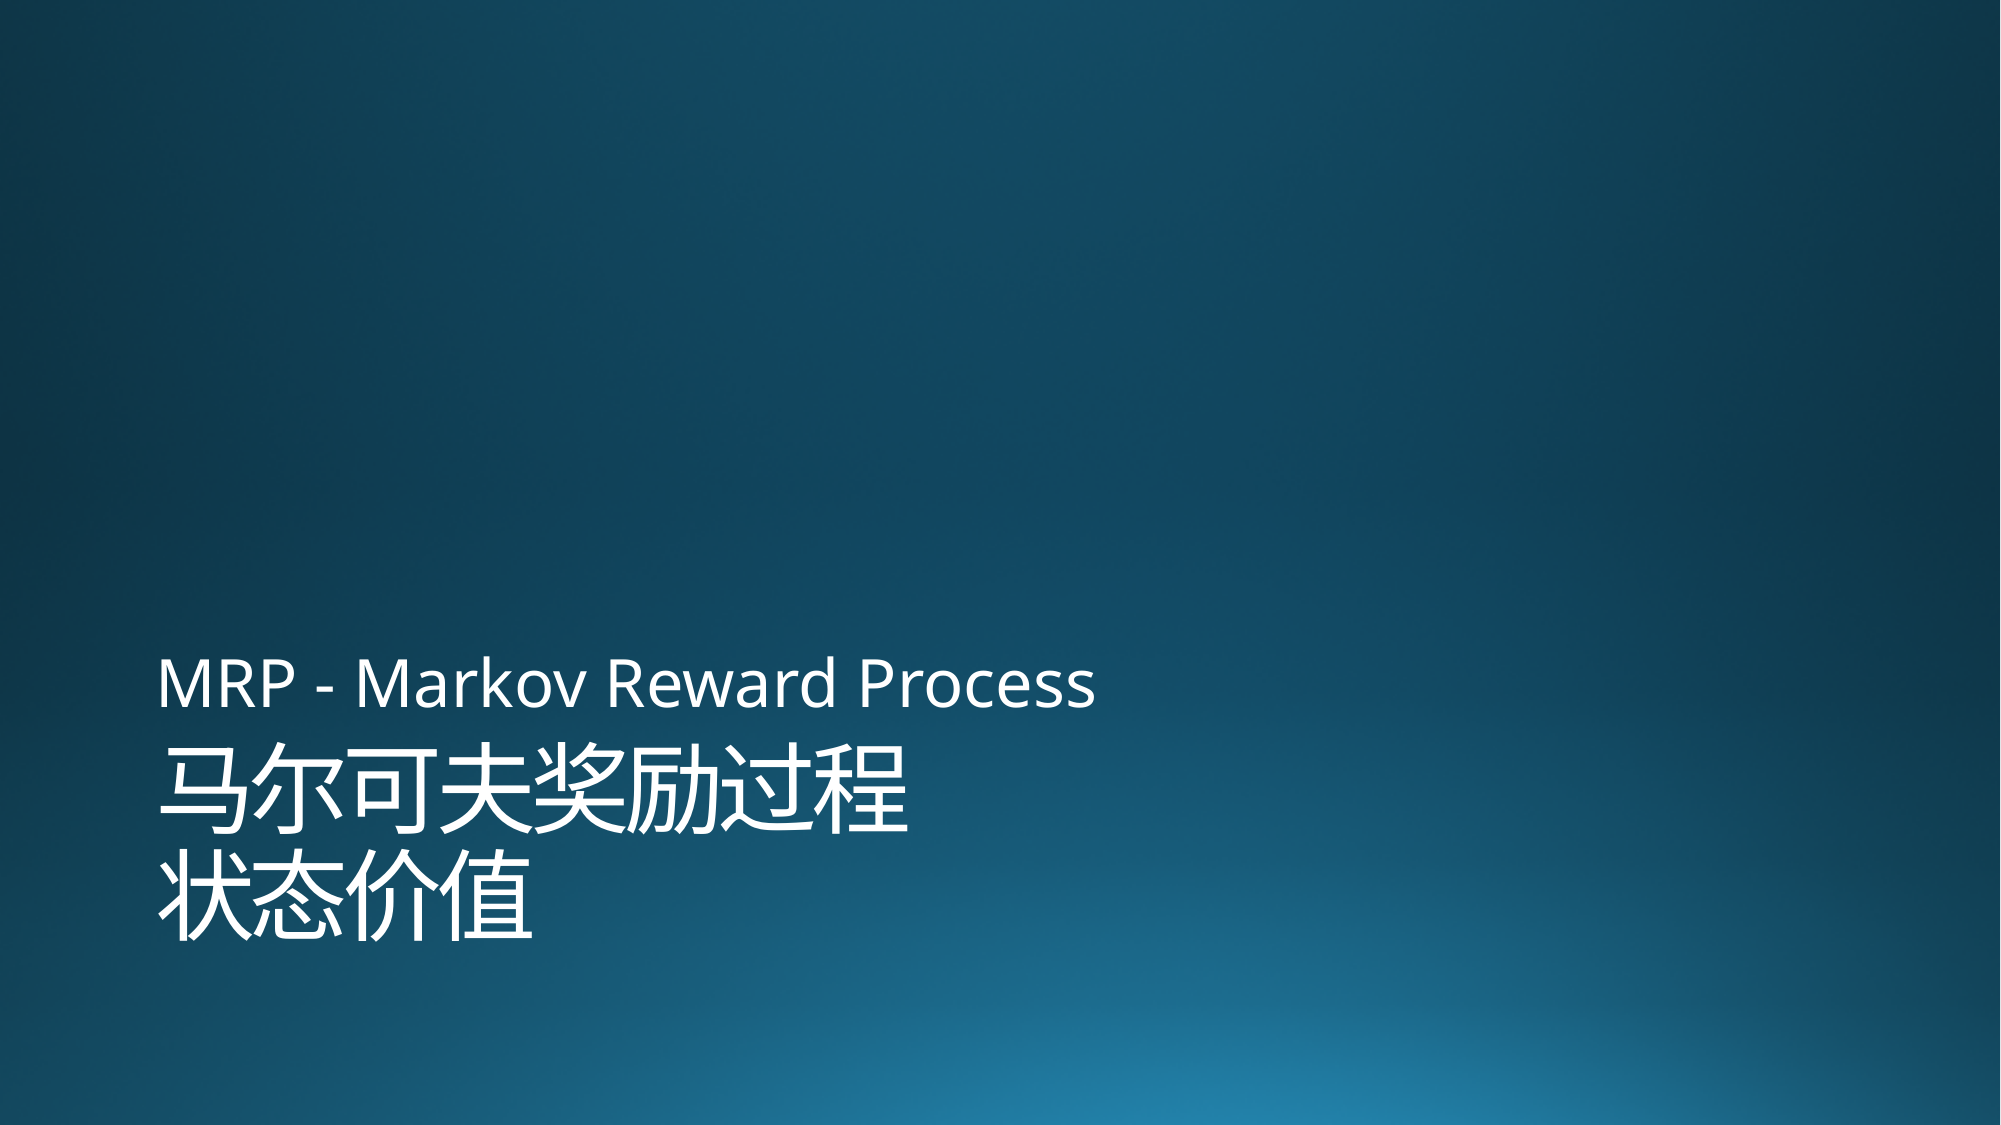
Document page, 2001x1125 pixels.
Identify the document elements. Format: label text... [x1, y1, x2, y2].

title 马尔可夫奖励过程 状态价值 [140, 732, 1641, 1002]
picture [0, 0, 2001, 1125]
subtitle MRP - Markov Reward Process [140, 605, 1641, 730]
